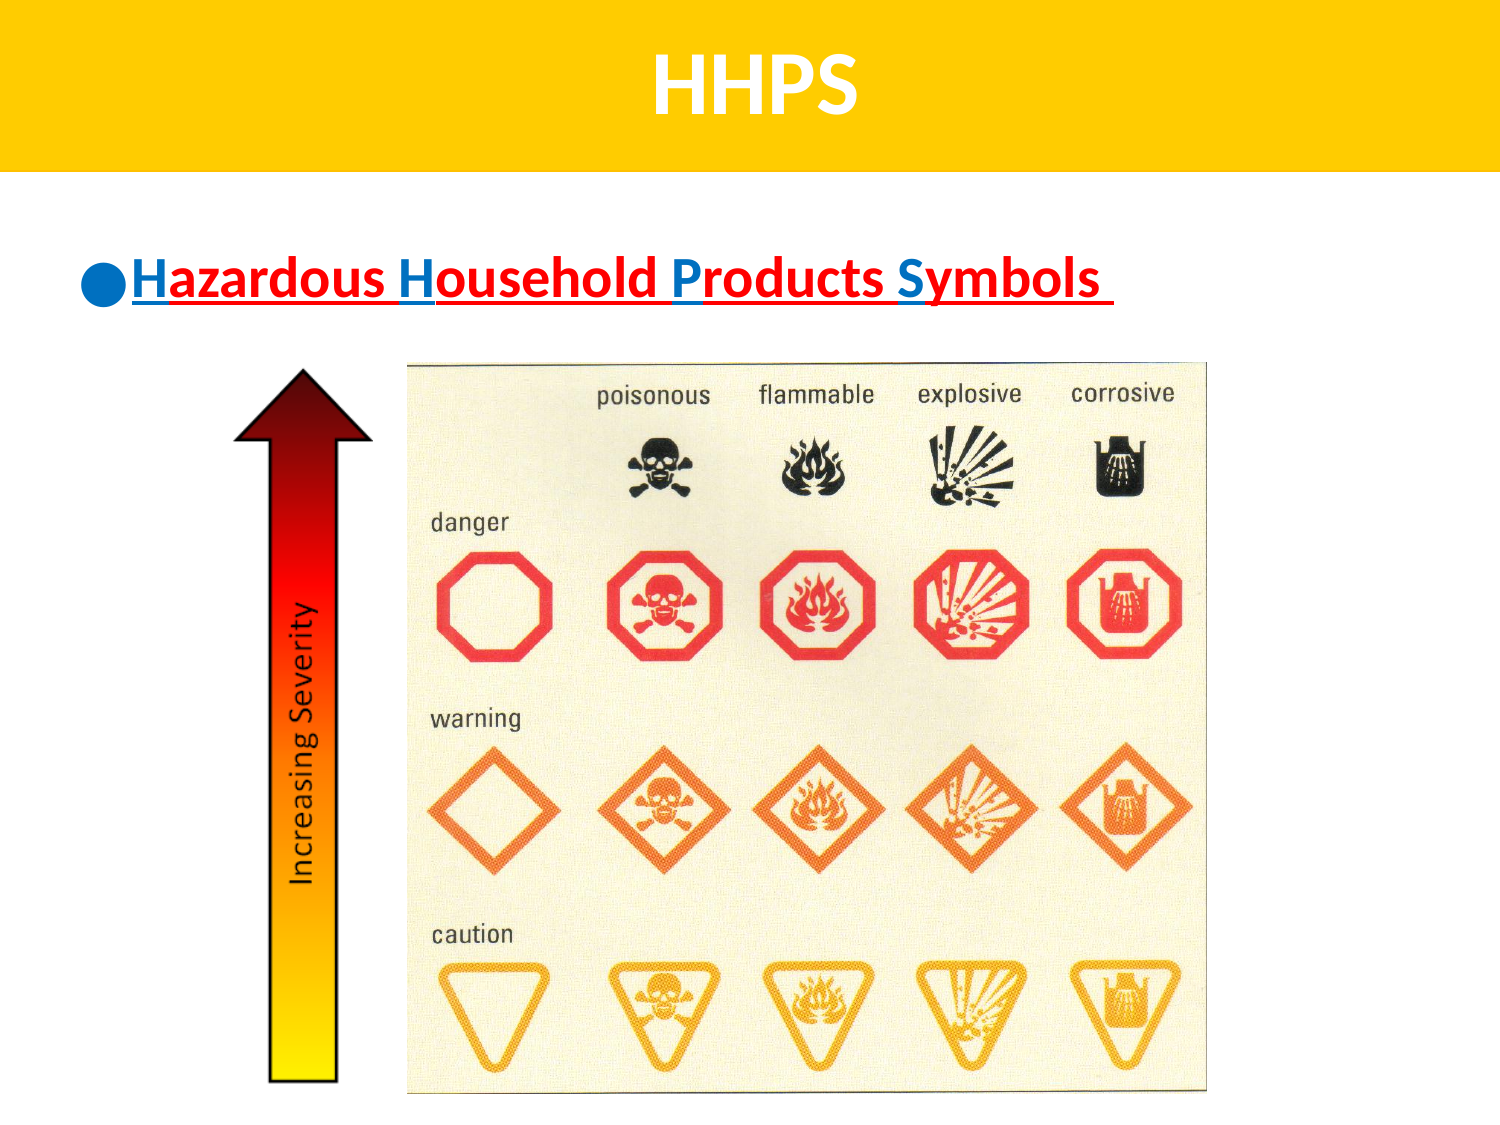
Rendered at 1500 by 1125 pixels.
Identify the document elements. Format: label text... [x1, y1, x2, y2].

title HHPS [0, 0, 1500, 172]
picture [231, 355, 374, 1084]
picture [407, 362, 1207, 1095]
text_box Hazardous Household Products Symbols [46, 231, 1436, 338]
